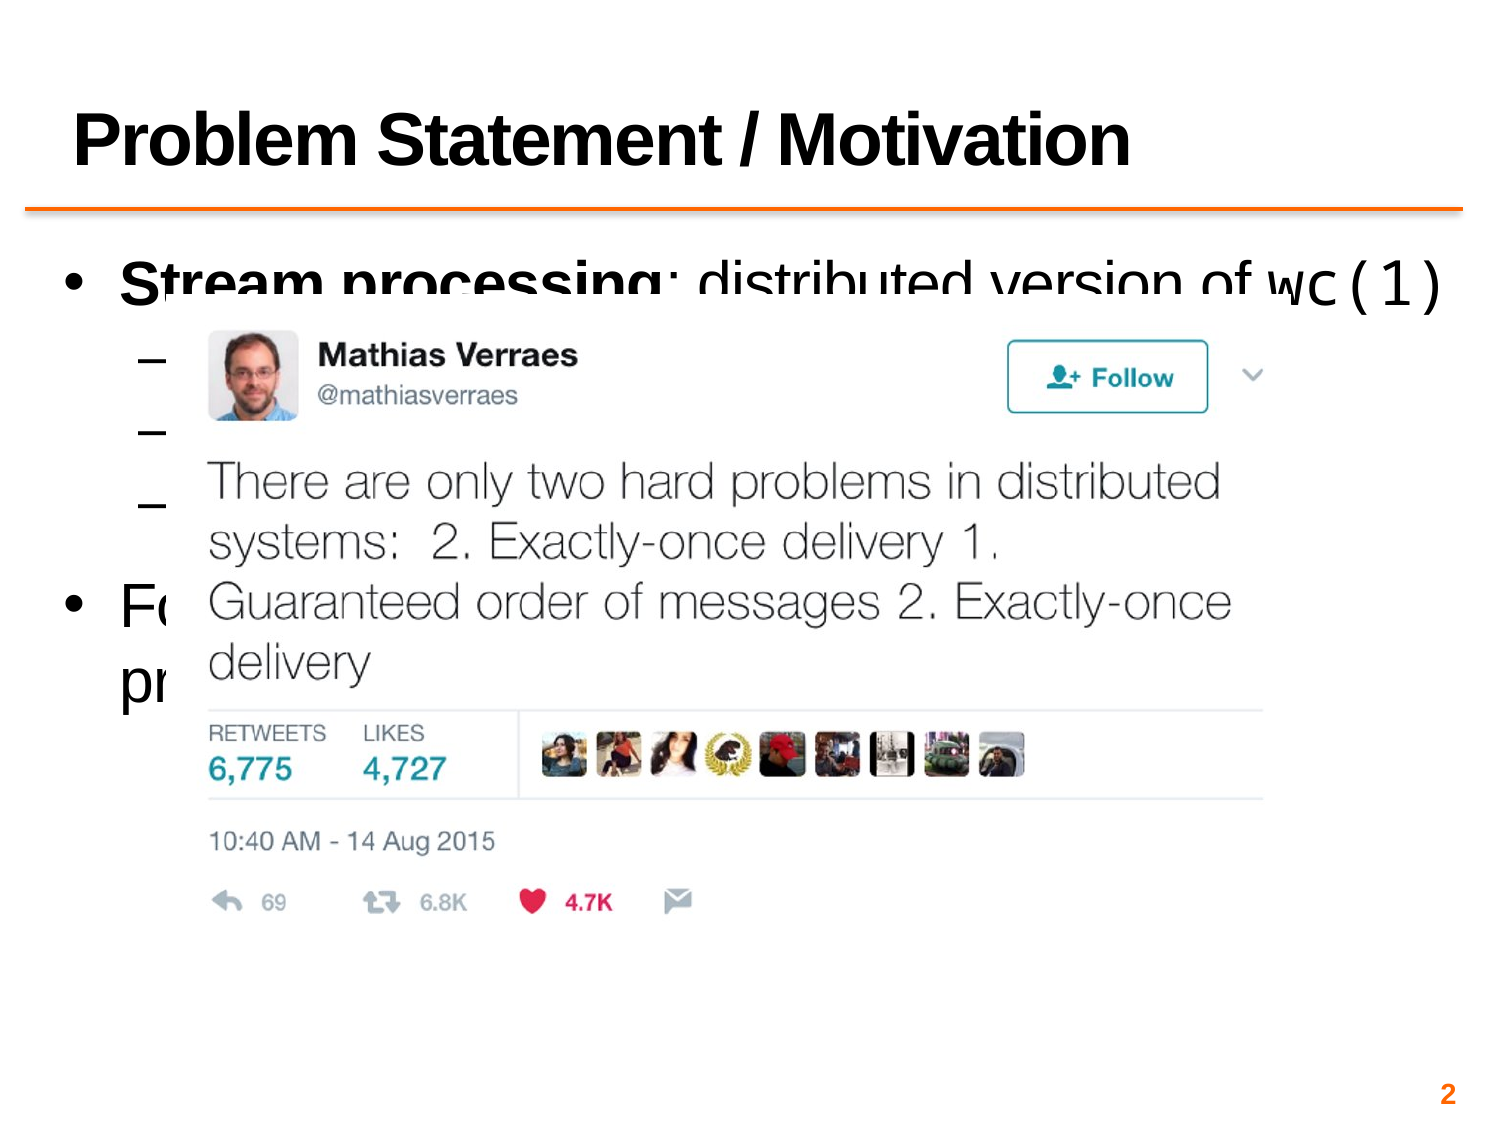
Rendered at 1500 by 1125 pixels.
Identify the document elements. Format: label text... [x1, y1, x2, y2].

slide_number 2 [1112, 1074, 1463, 1110]
list Stream processing: distributed version of wc(1) Read a line Split by space Group by word, count occurrences For correctness, we desire exactly once processing from end-to-end [57, 237, 1463, 1063]
title Problem Statement / Motivation [57, 12, 1463, 188]
picture [166, 293, 1291, 951]
